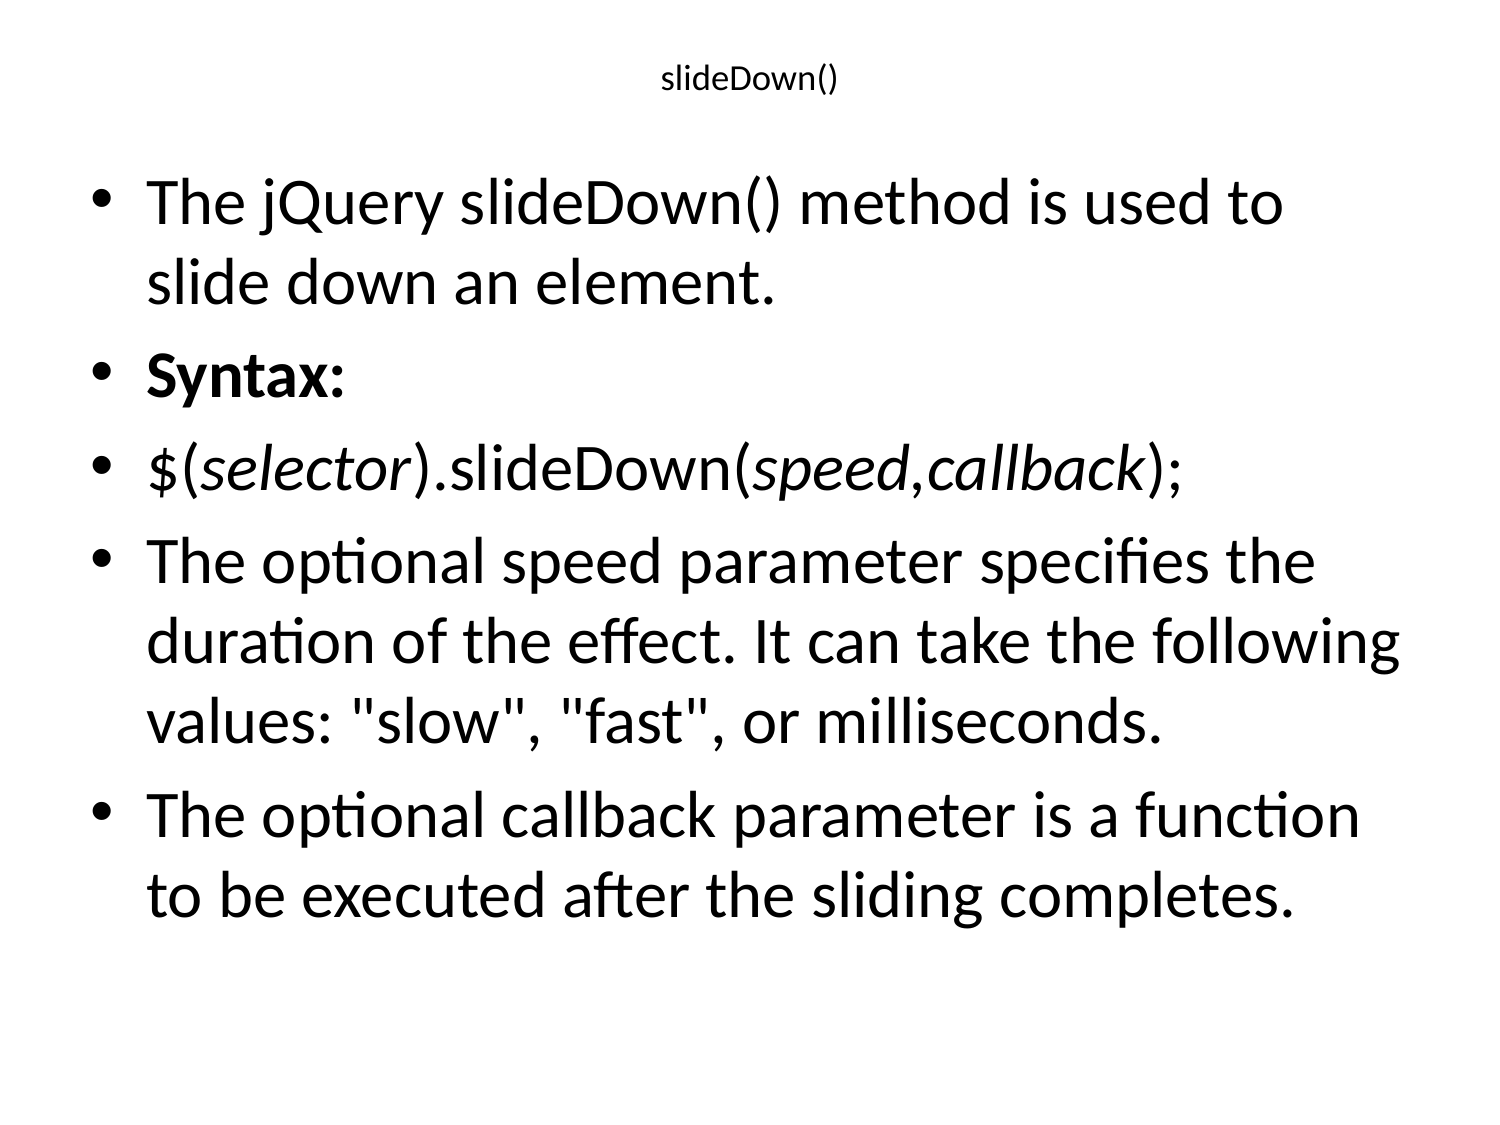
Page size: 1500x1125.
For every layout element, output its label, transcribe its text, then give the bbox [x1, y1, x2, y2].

list The jQuery slideDown() method is used to slide down an element. Syntax: $(selector).slideDown(speed,callback); The optional speed parameter specifies the duration of the effect. It can take the following values: "slow", "fast", or milliseconds. The optional callback parameter is a function to be executed after the sliding completes. [75, 149, 1425, 963]
title slideDown() [75, 45, 1425, 149]
